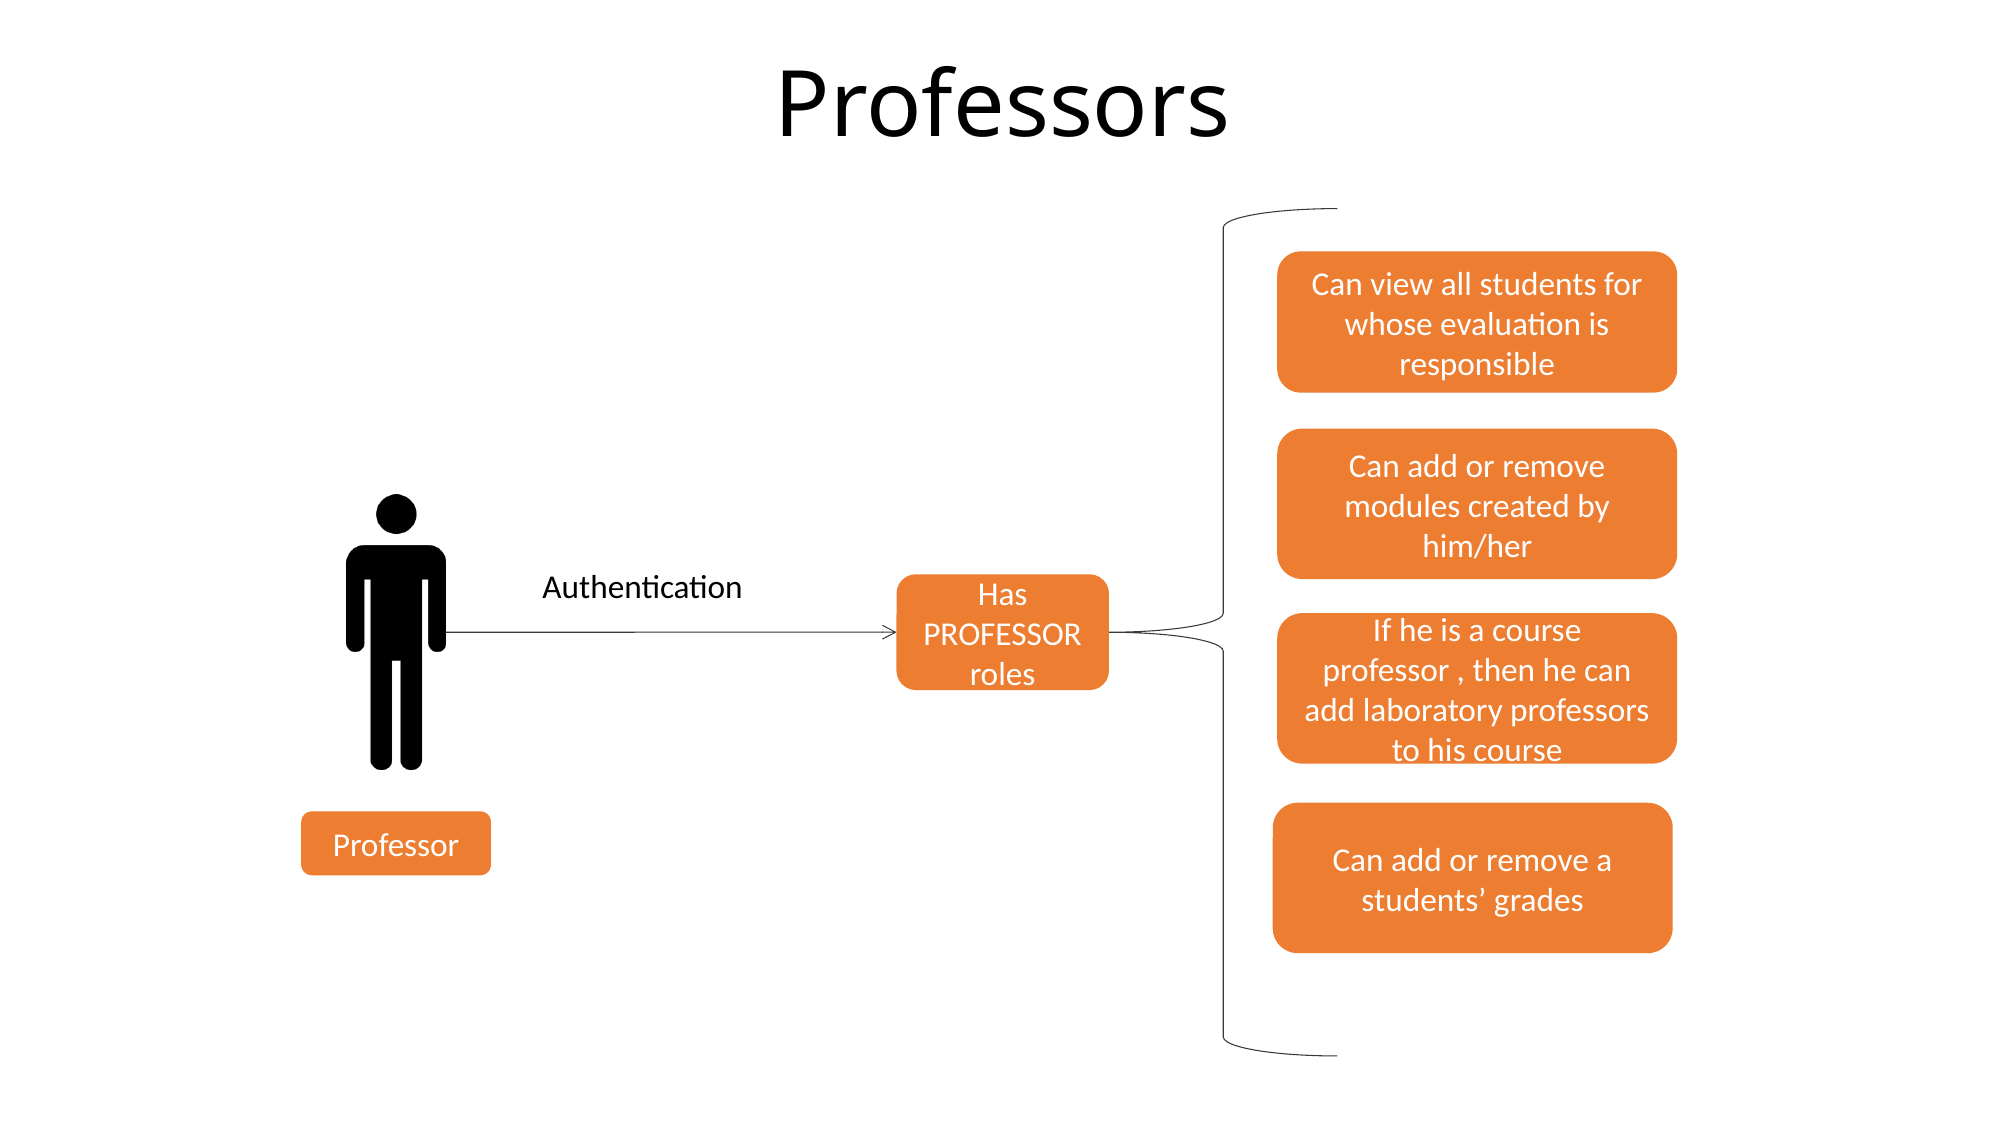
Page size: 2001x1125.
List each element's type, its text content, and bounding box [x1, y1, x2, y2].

text_box Has PROFESSOR roles [895, 573, 1111, 692]
text_box If he is a course professor , then he can add laboratory professors to his course [1276, 612, 1679, 765]
text_box Can view all students for whose evaluation is responsible [1276, 250, 1679, 394]
text_box Authentication [527, 557, 795, 613]
picture [346, 494, 446, 770]
title Professors [140, 0, 1866, 216]
text_box Can add or remove a students’ grades [1271, 801, 1674, 955]
text_box Can add or remove modules created by him/her [1276, 427, 1679, 581]
text_box Professor [300, 810, 493, 877]
text_box [1109, 216, 1338, 1057]
